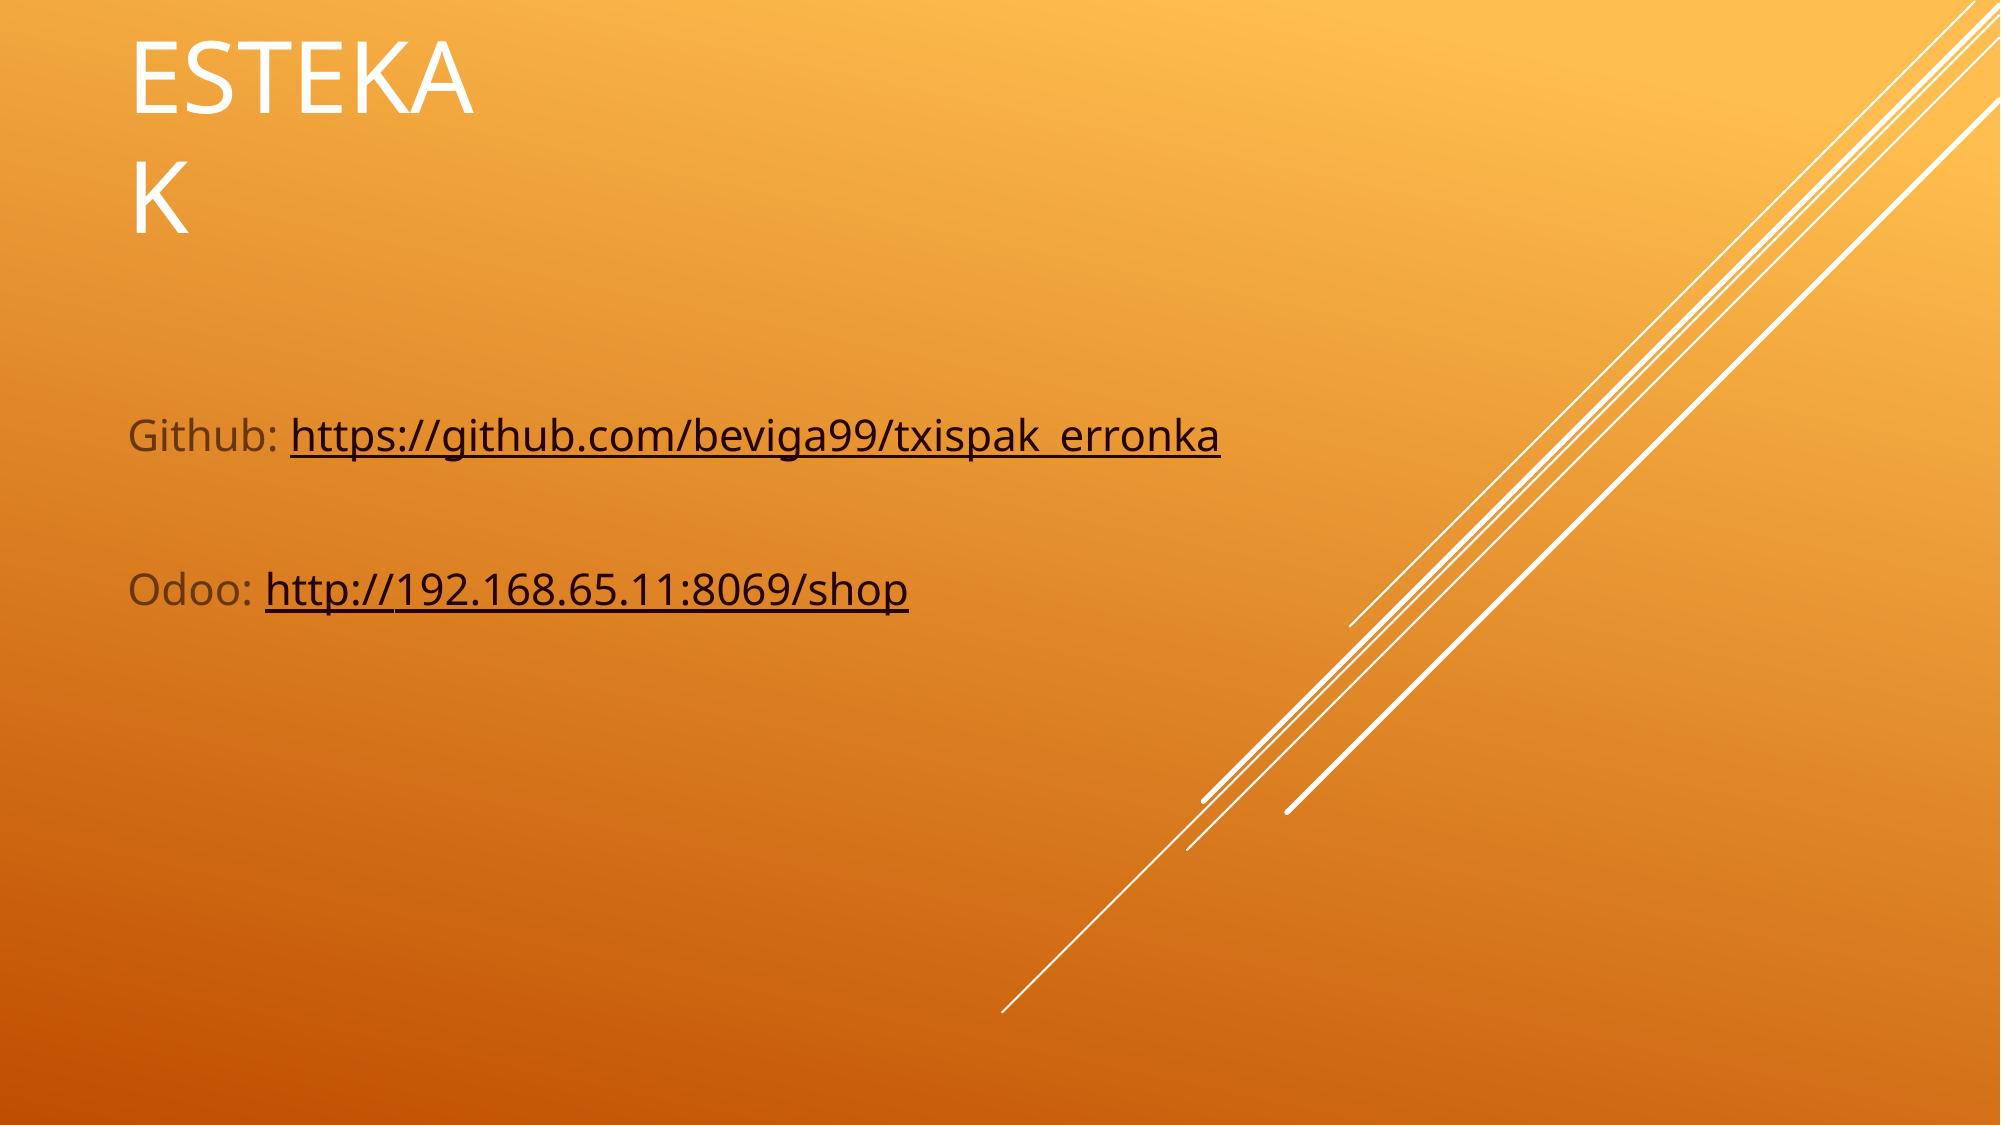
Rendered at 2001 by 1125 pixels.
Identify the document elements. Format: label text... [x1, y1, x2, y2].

title Estekak [112, 112, 548, 261]
subtitle Github: https://github.com/beviga99/txispak_erronka Odoo: http://192.168.65.11:8069/shop [112, 399, 1348, 950]
